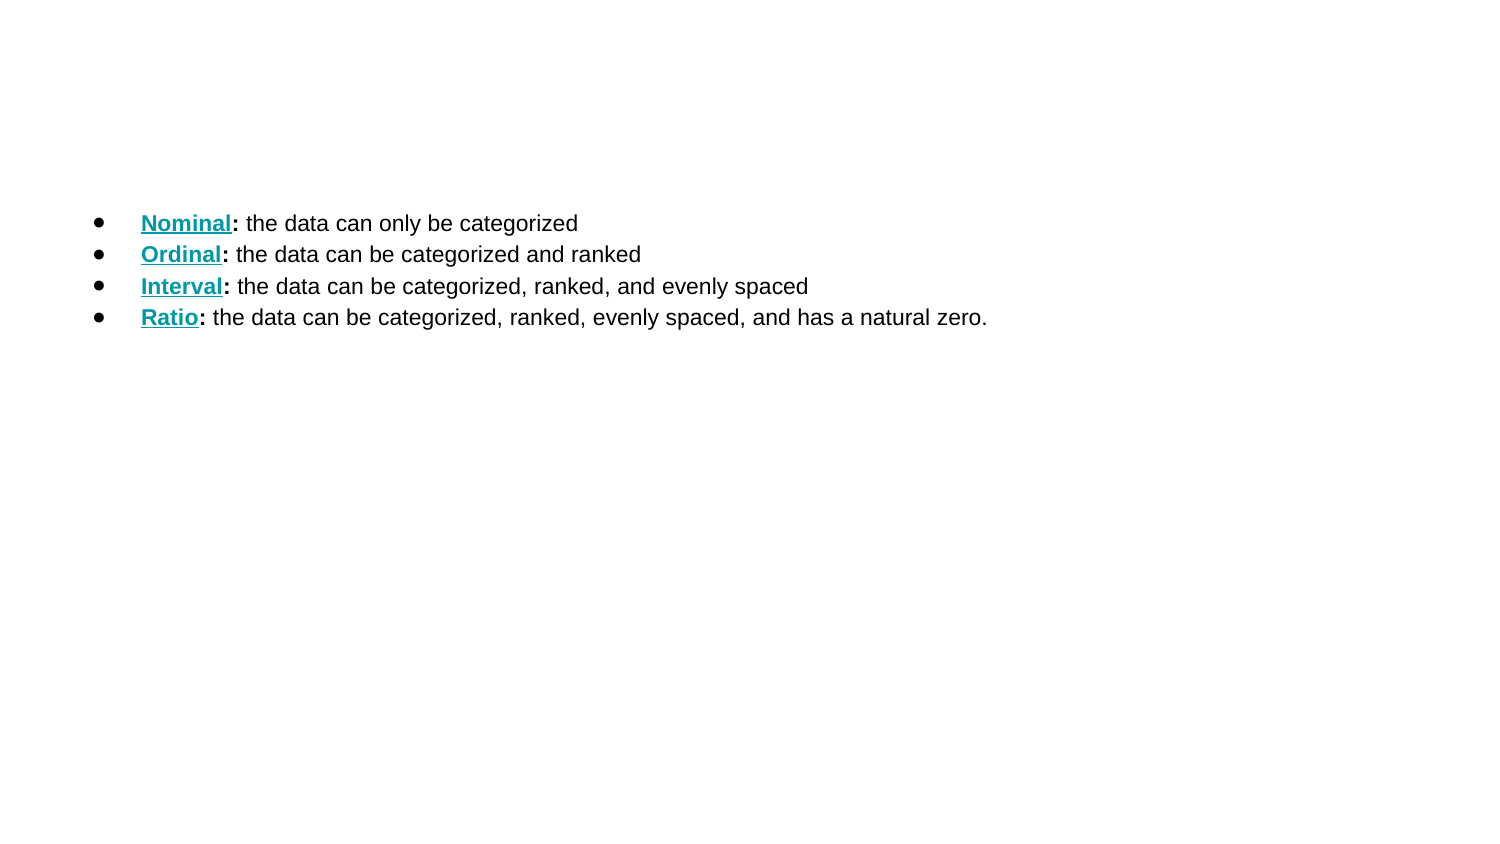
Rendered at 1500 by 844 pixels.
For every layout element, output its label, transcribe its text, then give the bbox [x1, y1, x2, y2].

list Nominal: the data can only be categorized Ordinal: the data can be categorized and ranked Interval: the data can be categorized, ranked, and evenly spaced Ratio: the data can be categorized, ranked, evenly spaced, and has a natural zero. [51, 189, 1449, 750]
